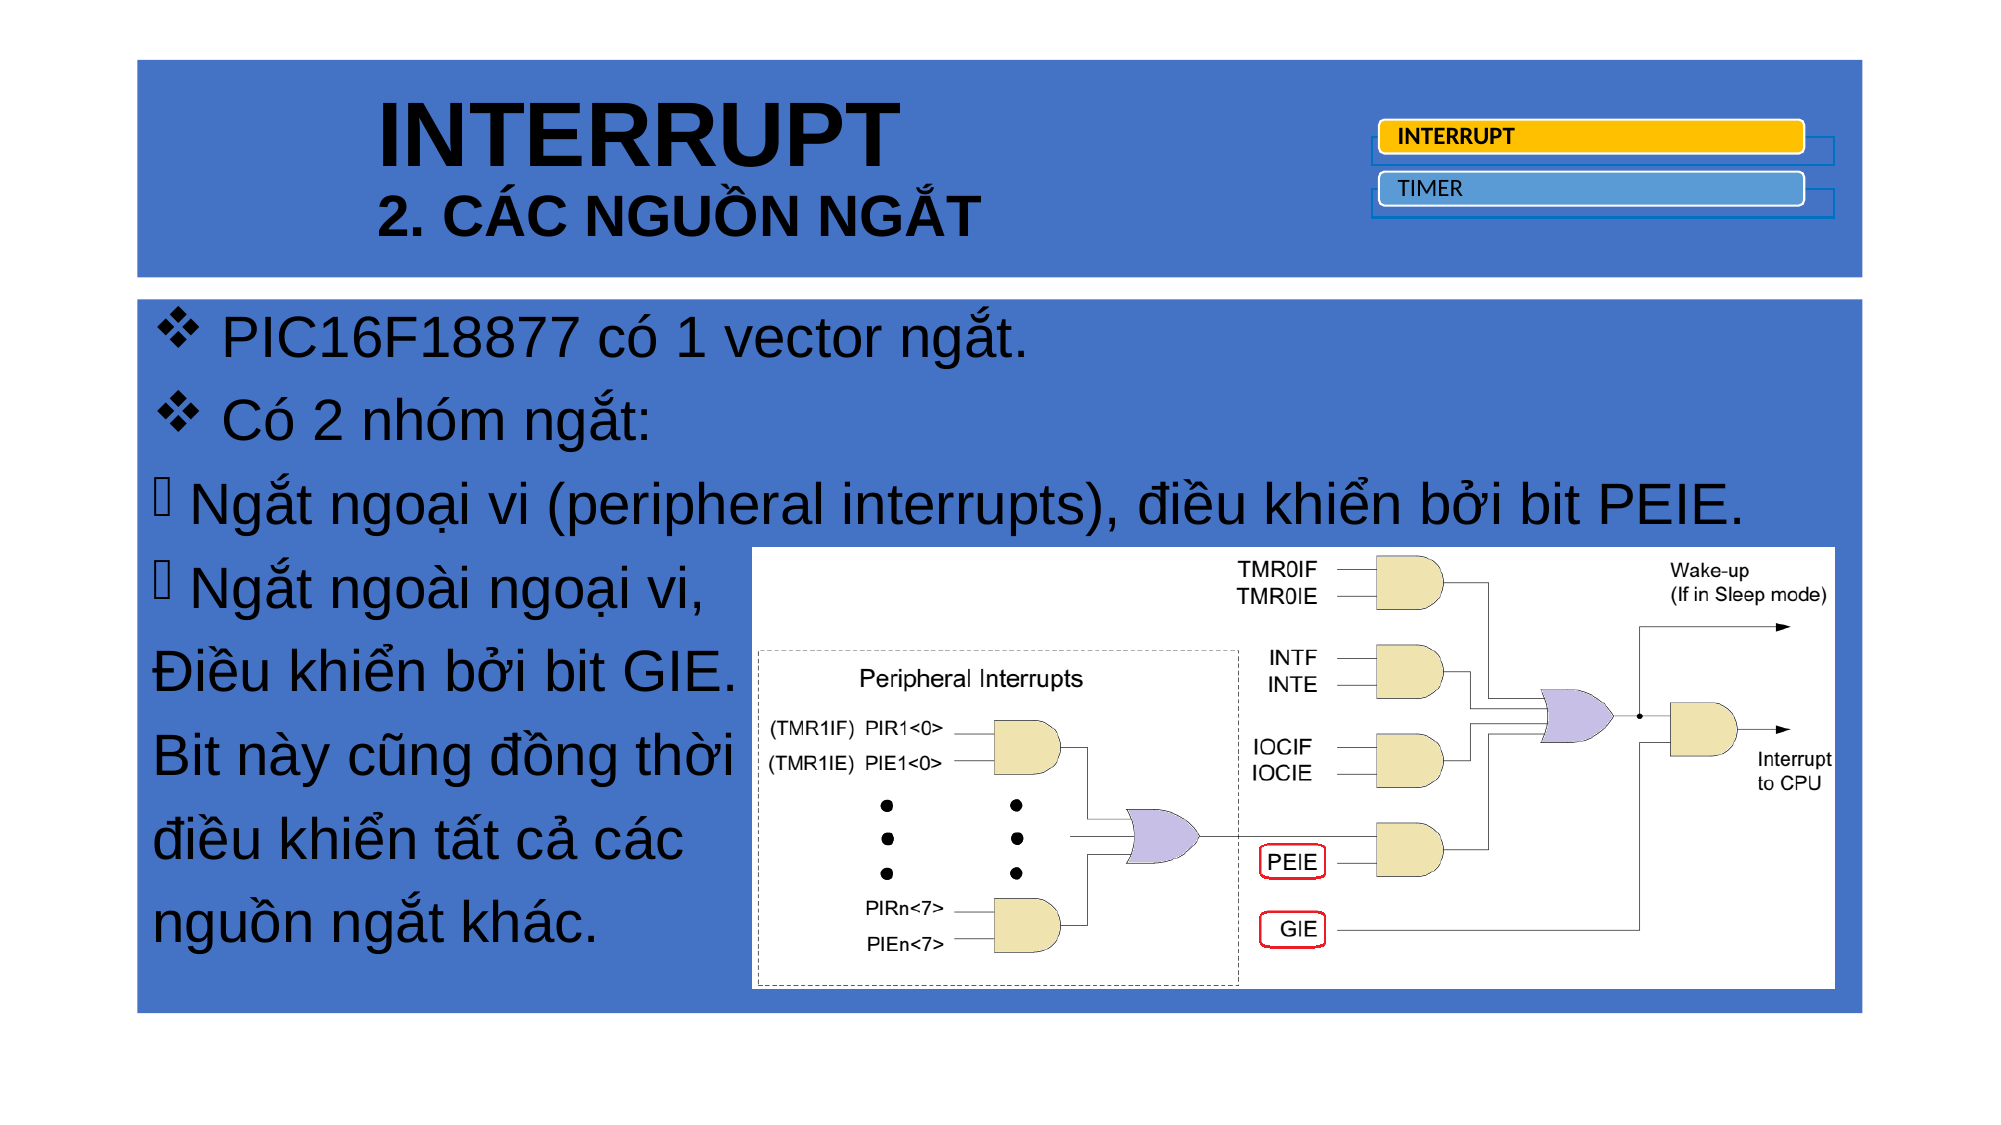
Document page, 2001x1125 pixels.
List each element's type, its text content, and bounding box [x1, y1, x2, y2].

list PIC16F18877 có 1 vector ngắt. Có 2 nhóm ngắt: Ngắt ngoại vi (peripheral interrupts), điều khiển bởi bit PEIE. Ngắt ngoài ngoại vi, Điều khiển bởi bit GIE. Bit này cũng đồng thời điều khiển tất cả các nguồn ngắt khác. [137, 299, 1863, 1014]
picture [751, 547, 1835, 989]
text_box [1371, 119, 1835, 218]
title INTERRUPT 2. CÁC NGUỒN NGẮT [137, 59, 1863, 278]
